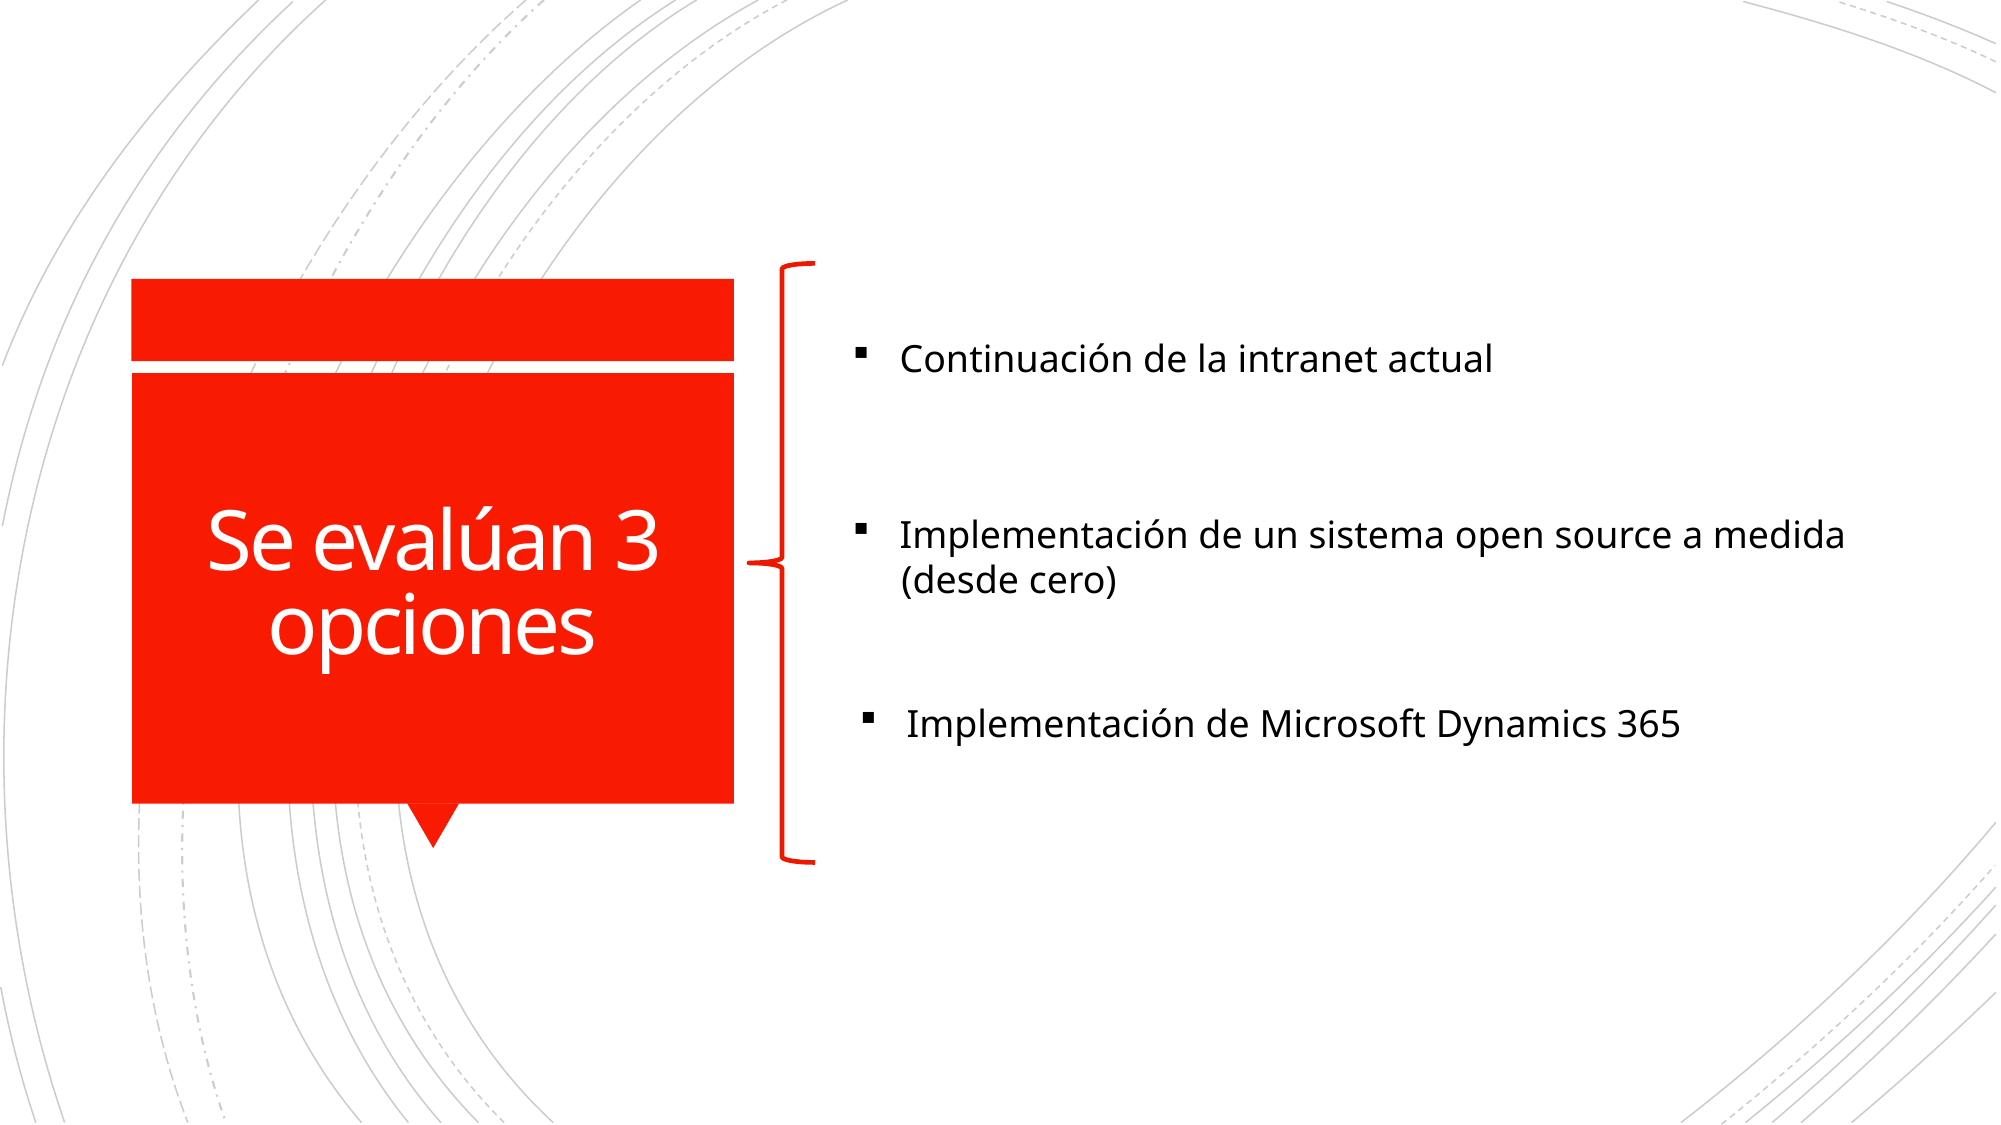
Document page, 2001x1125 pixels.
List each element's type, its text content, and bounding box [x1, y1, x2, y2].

title Se evalúan 3 opciones [145, 385, 720, 789]
text_box [748, 262, 816, 864]
text_box Implementación de Microsoft Dynamics 365 [844, 692, 1942, 753]
text_box Continuación de la intranet actual [837, 327, 1934, 388]
text_box Implementación de un sistema open source a medida (desde cero) [837, 503, 1934, 609]
